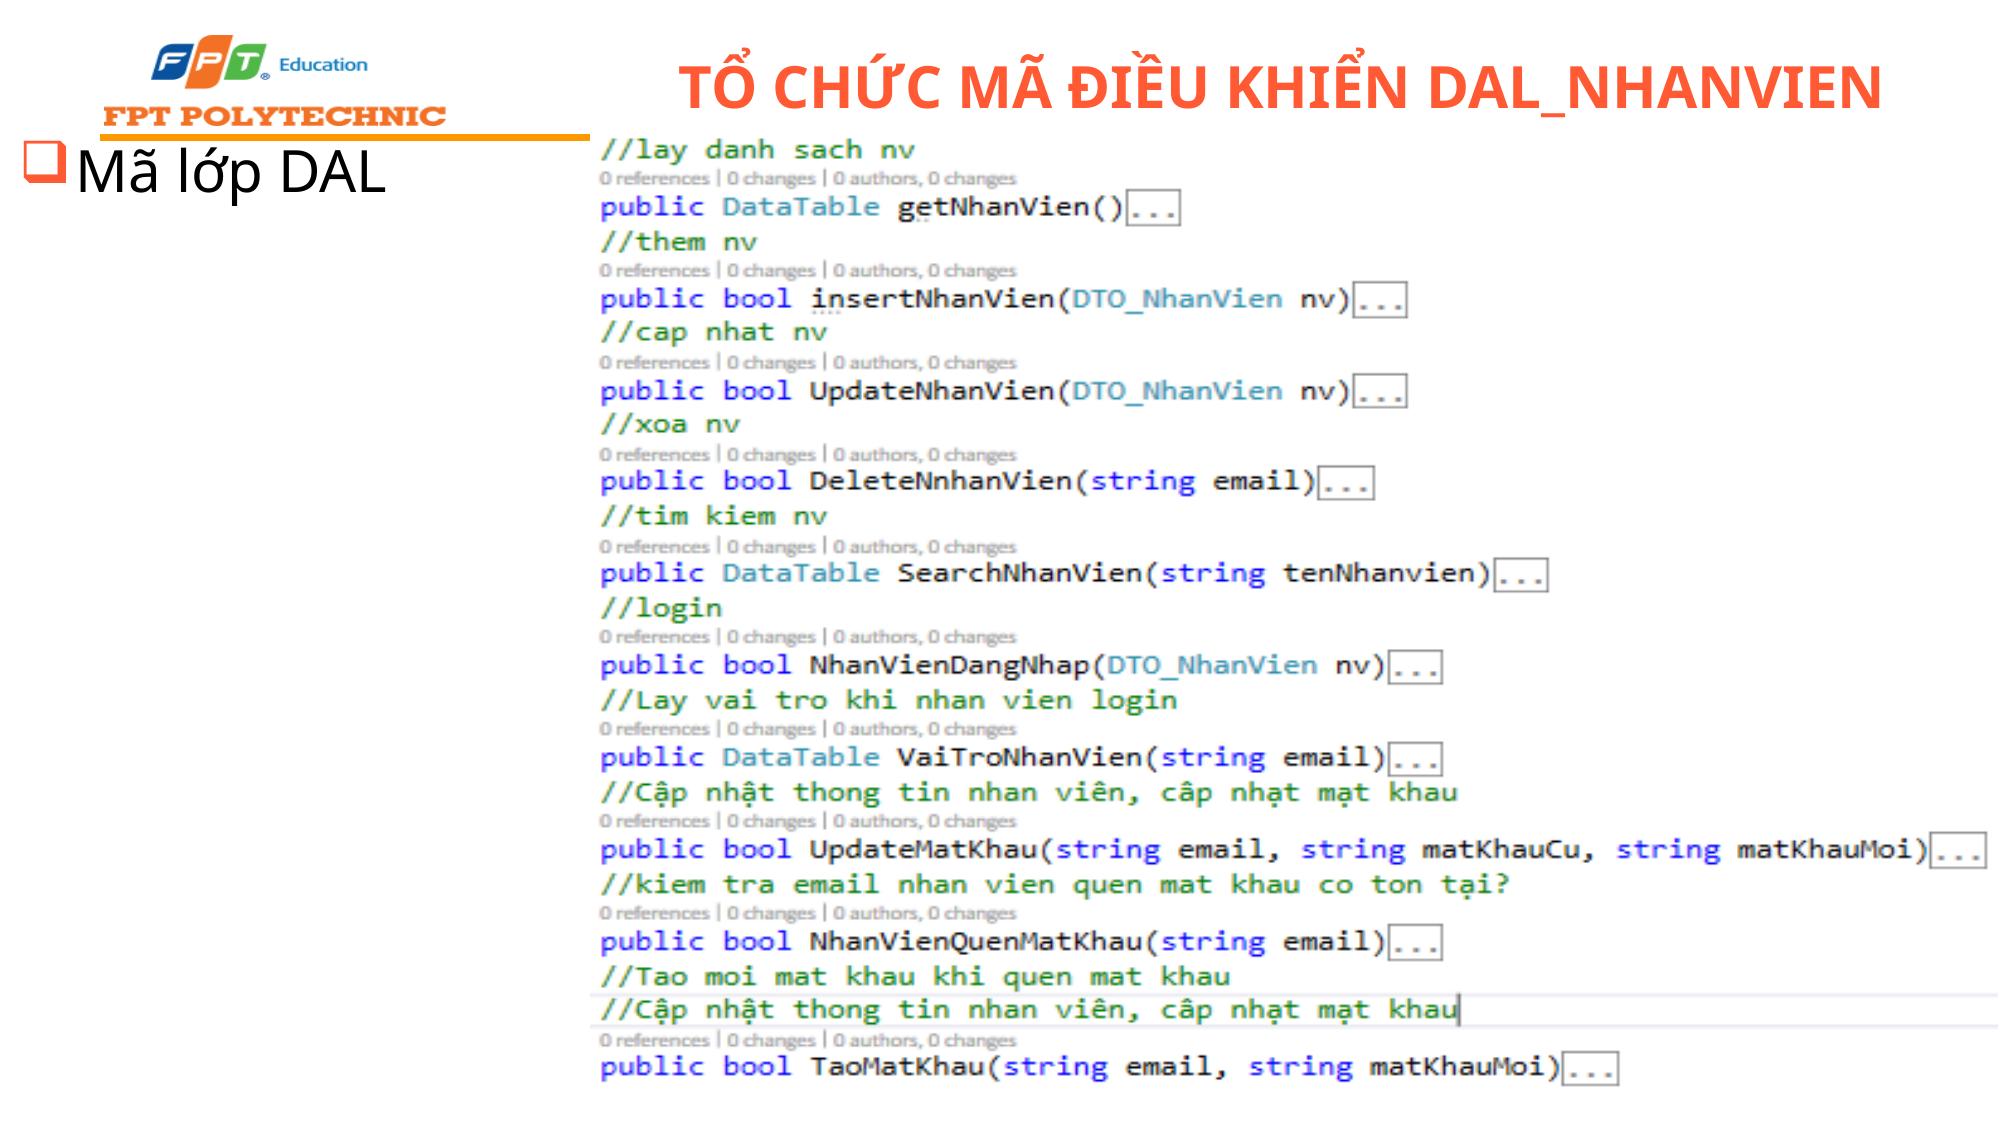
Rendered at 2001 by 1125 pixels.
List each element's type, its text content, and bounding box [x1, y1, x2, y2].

title Tổ chức mã điều khiển DAL_Nhanvien [450, 45, 1900, 125]
picture [104, 35, 450, 126]
picture [590, 126, 1998, 1103]
text_box Mã lớp DAL [4, 126, 402, 212]
